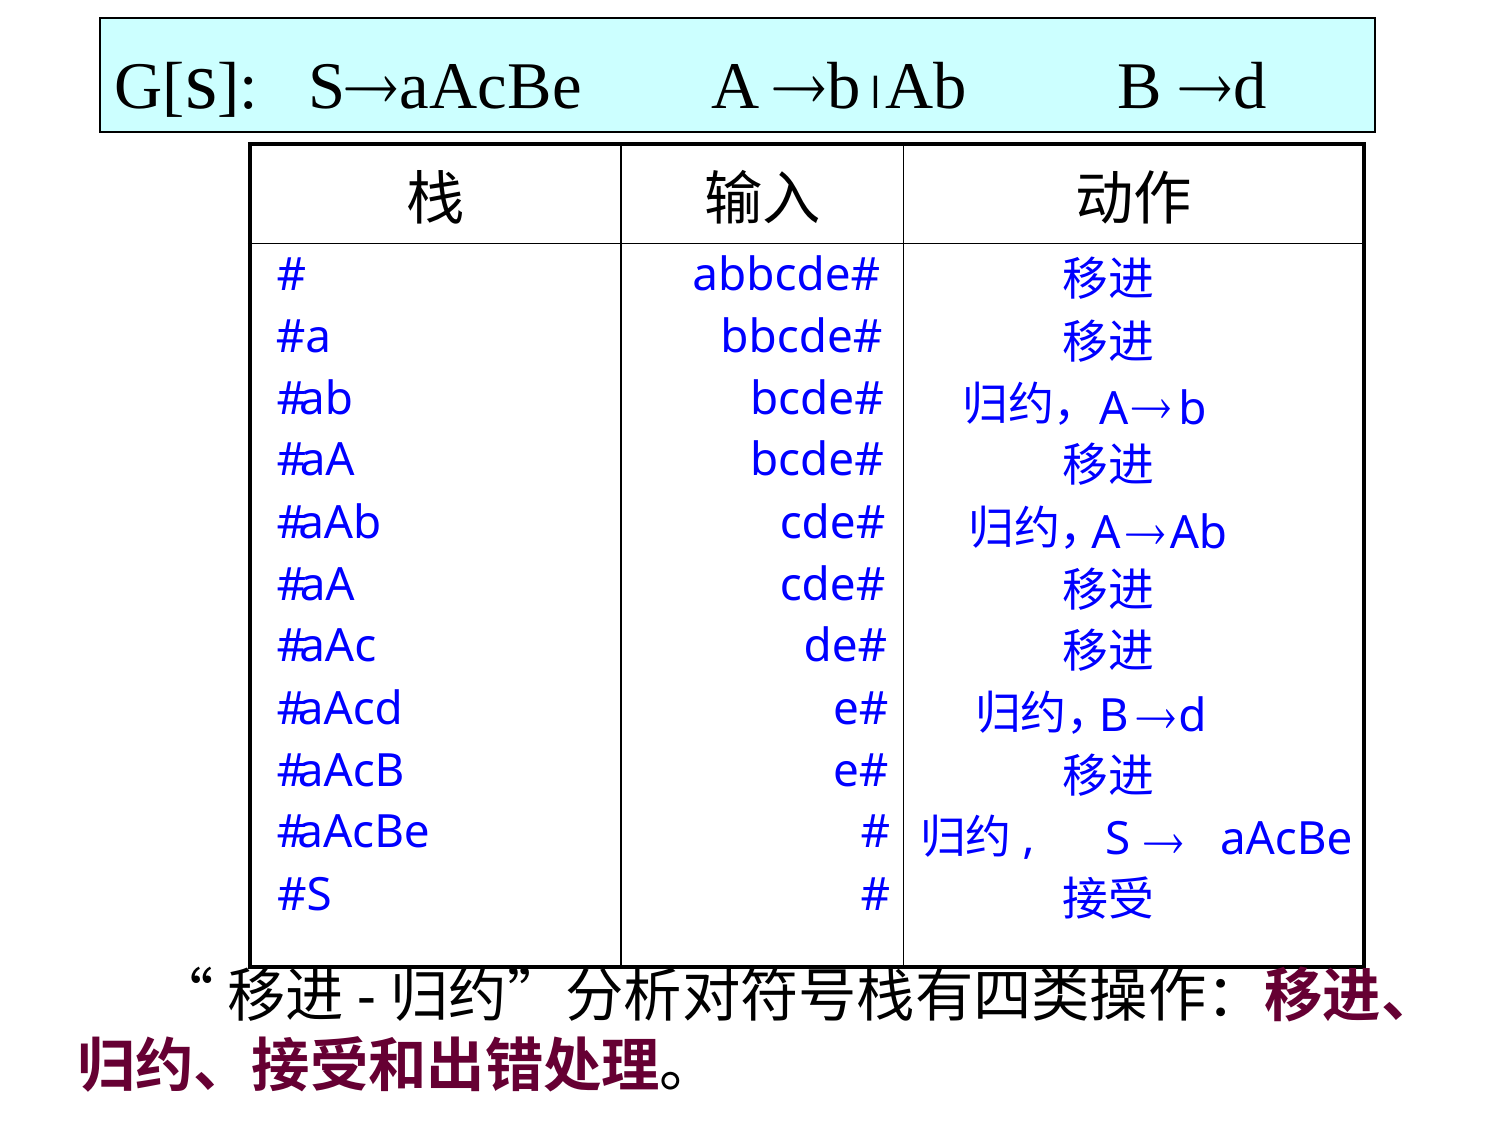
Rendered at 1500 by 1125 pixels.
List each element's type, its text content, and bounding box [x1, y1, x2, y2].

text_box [274, 678, 400, 734]
text_box bcde# [750, 369, 884, 424]
text_box cde# [779, 492, 886, 548]
text_box bcde# [750, 429, 884, 485]
text_box e# [833, 678, 889, 734]
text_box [274, 554, 354, 611]
text_box # [860, 801, 891, 857]
text_box G[s]: SaAcBe A bAb B d [99, 17, 1375, 133]
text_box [274, 615, 375, 671]
table_cell [252, 244, 620, 950]
text_box de# [803, 615, 888, 671]
text_box 移进 [1062, 576, 1155, 616]
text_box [274, 492, 379, 548]
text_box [974, 675, 1206, 752]
table_header 输入 [622, 146, 903, 243]
text_box 移进 [1062, 451, 1155, 490]
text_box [968, 491, 1226, 568]
text_box 移进 [1062, 249, 1155, 305]
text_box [274, 740, 402, 796]
text_box cde# [779, 554, 886, 610]
text_box # [276, 244, 307, 300]
text_box bbcde# [720, 306, 883, 362]
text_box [274, 429, 354, 485]
text_box # [860, 864, 891, 920]
table_header 动作 [904, 146, 1362, 243]
text_box “移进-归约”分析对符号栈有四类操作：移进、归约、接受和出错处理。 [62, 950, 1463, 1106]
text_box 移进 [1062, 312, 1155, 364]
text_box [274, 801, 426, 857]
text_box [962, 365, 1206, 442]
table_cell [904, 244, 1362, 950]
text_box 移进 [1062, 761, 1155, 799]
text_box 接受 [1062, 886, 1155, 925]
text_box abbcde# [692, 244, 881, 300]
text_box e# [833, 740, 889, 796]
table_cell [622, 244, 903, 950]
text_box #a [275, 306, 332, 362]
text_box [919, 800, 1349, 877]
text_box #S [277, 866, 332, 920]
text_box 移进 [1062, 621, 1155, 674]
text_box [274, 368, 351, 425]
table_header 栈 [252, 146, 620, 243]
